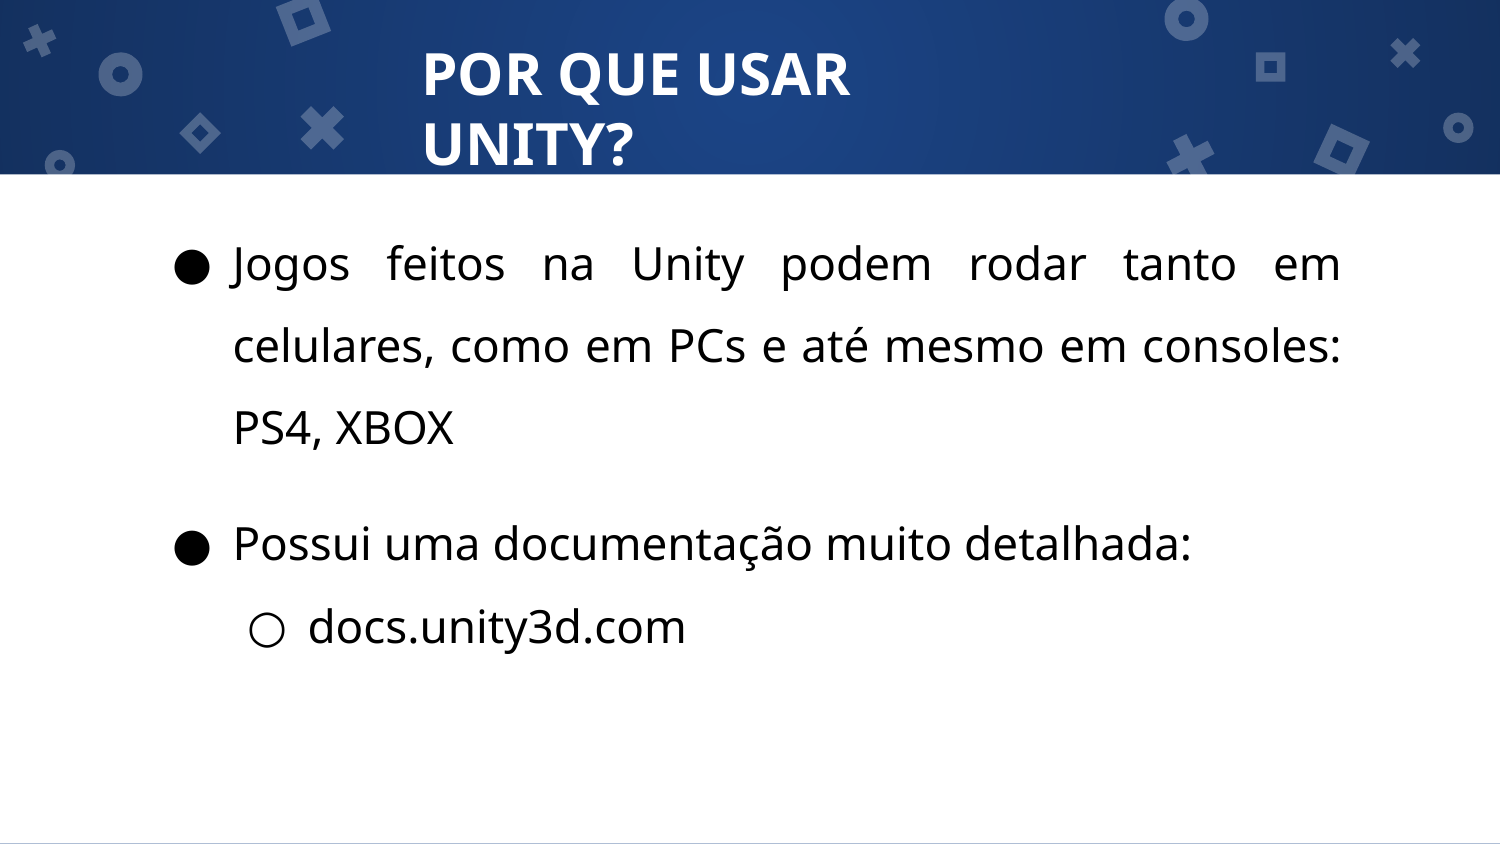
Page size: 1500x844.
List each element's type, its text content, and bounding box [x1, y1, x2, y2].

list Jogos feitos na Unity podem rodar tanto em celulares, como em PCs e até mesmo em consoles: PS4, XBOX Possui uma documentação muito detalhada: docs.unity3d.com [142, 191, 1358, 808]
title POR QUE USAR UNITY? [406, 22, 1094, 137]
